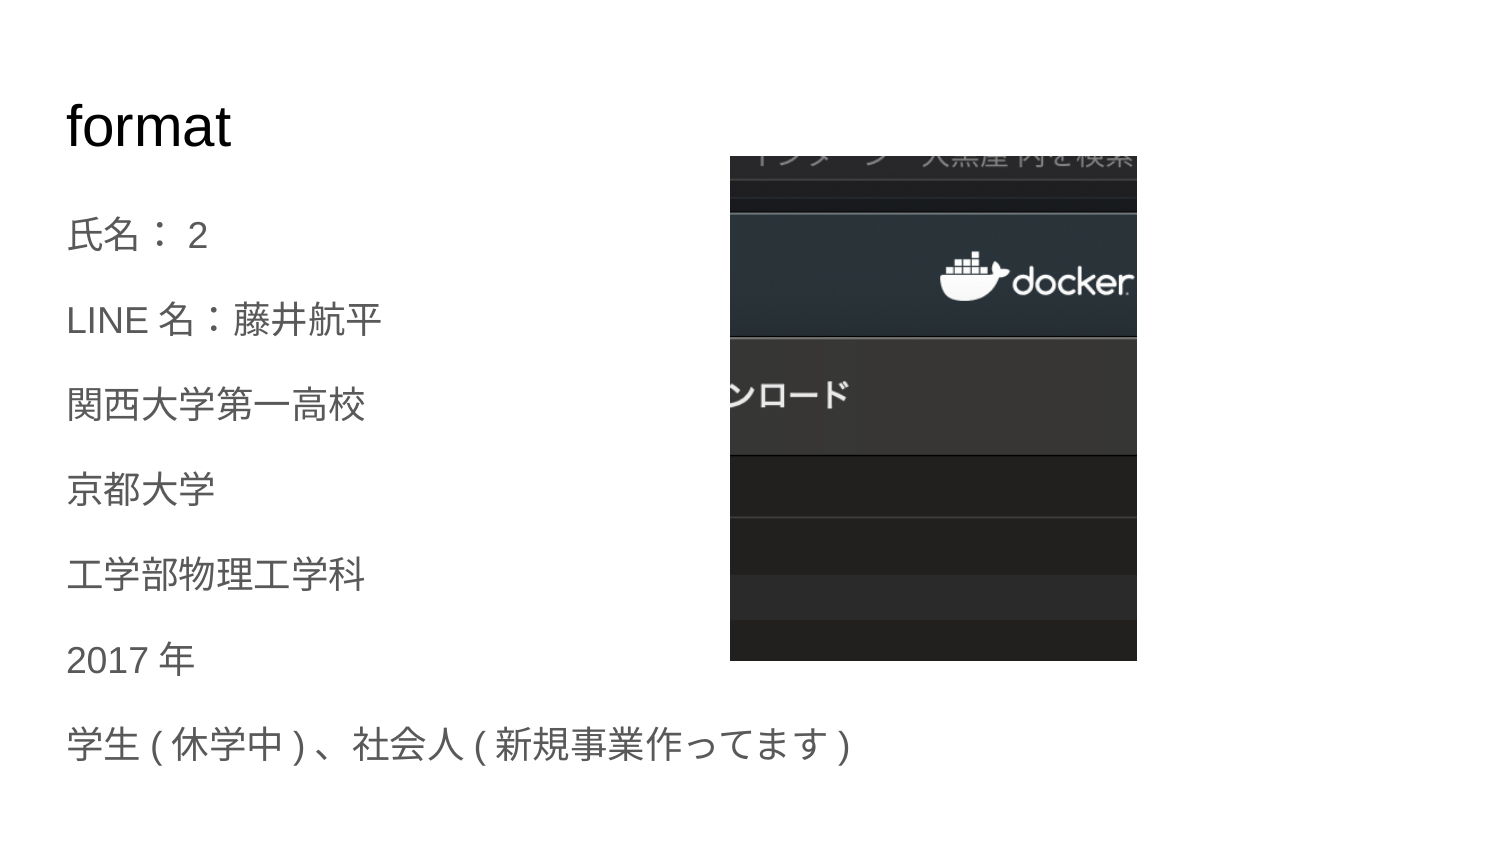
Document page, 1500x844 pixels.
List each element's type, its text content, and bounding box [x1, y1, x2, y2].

title format [51, 72, 1449, 167]
picture [729, 156, 1137, 661]
list 氏名：2 LINE名：藤井航平 関西大学第一高校 京都大学 工学部物理工学科 2017年 学生(休学中)、社会人(新規事業作ってます) [51, 189, 1449, 750]
